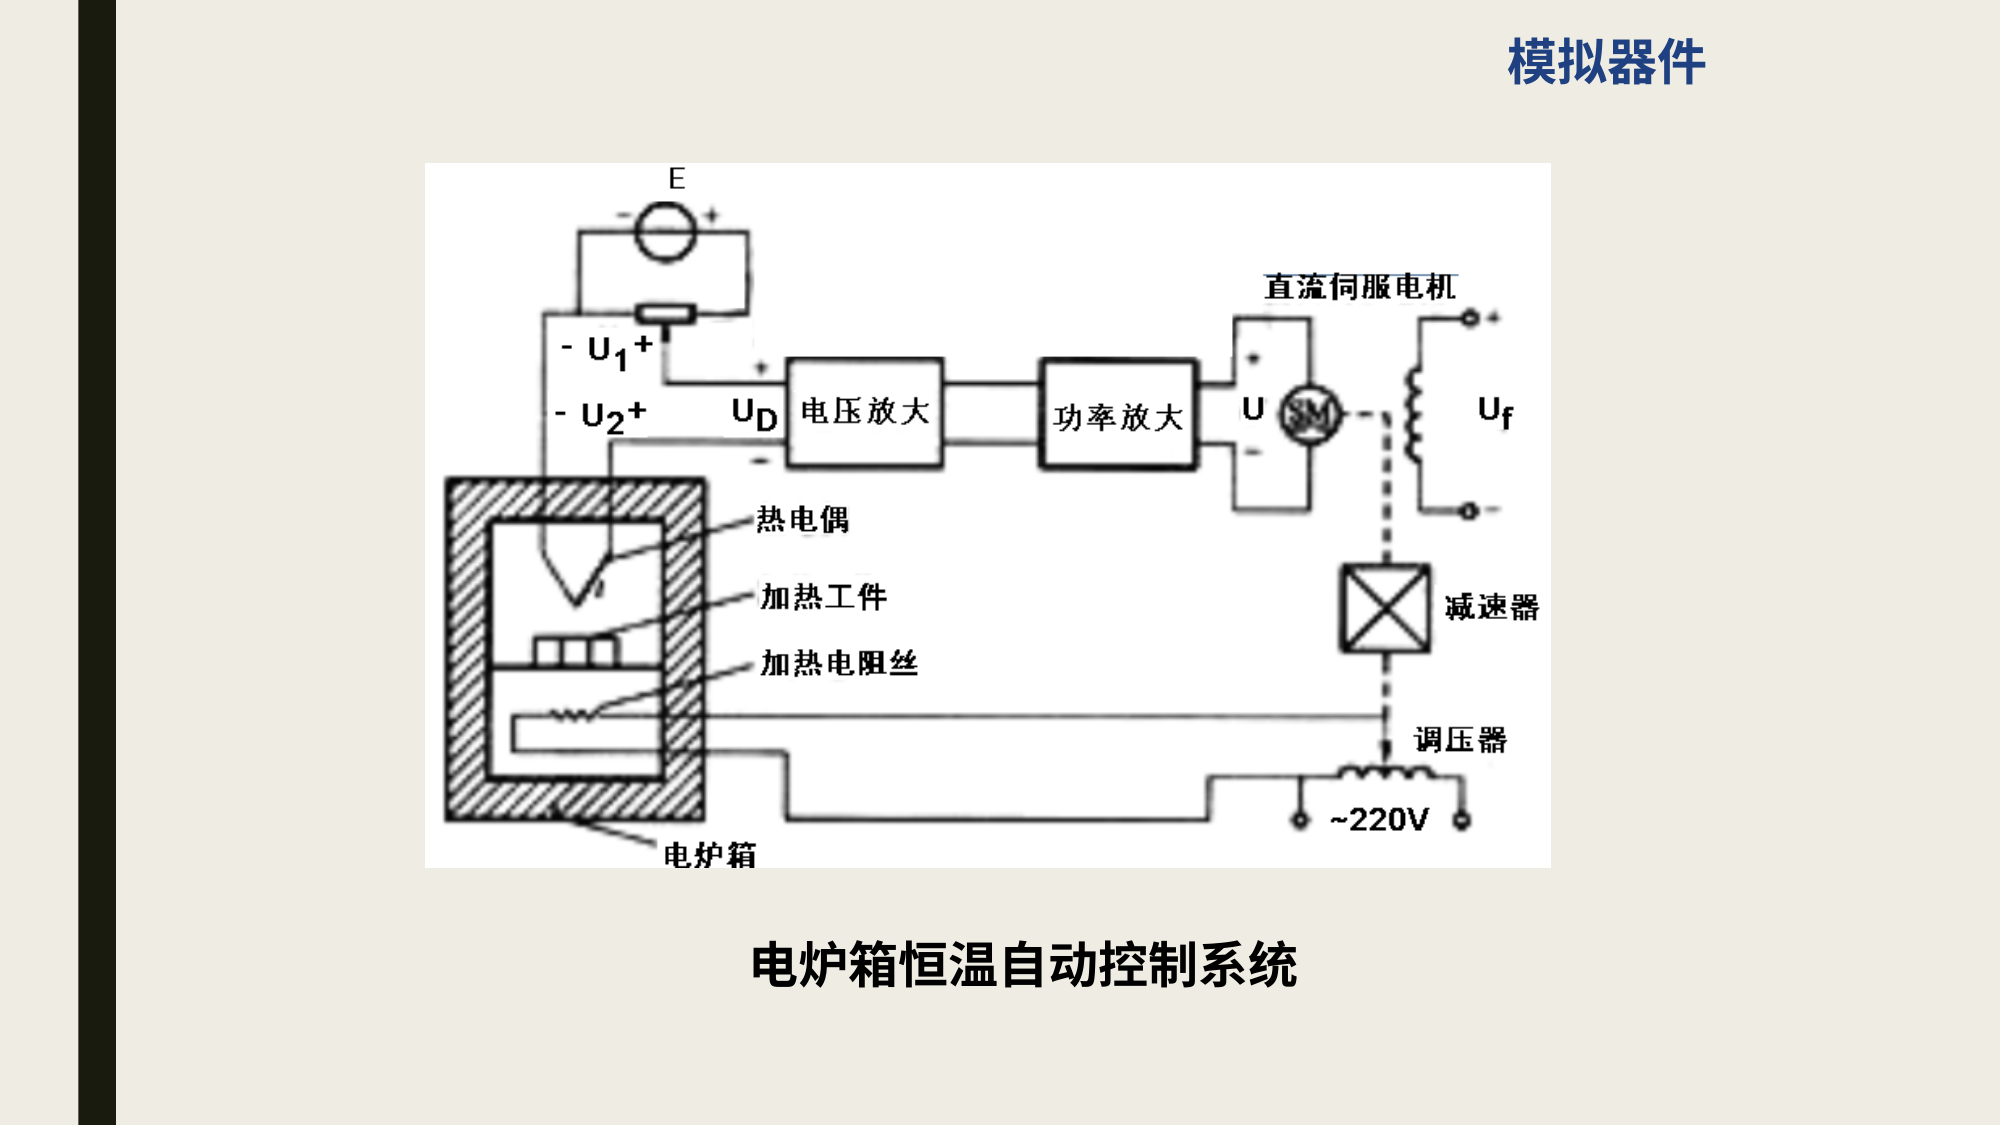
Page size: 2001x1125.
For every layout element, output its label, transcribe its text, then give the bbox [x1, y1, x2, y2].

text_box 电炉箱恒温自动控制系统 [733, 925, 1314, 1001]
picture [425, 163, 1551, 868]
text_box 模拟器件 [1492, 23, 1723, 99]
